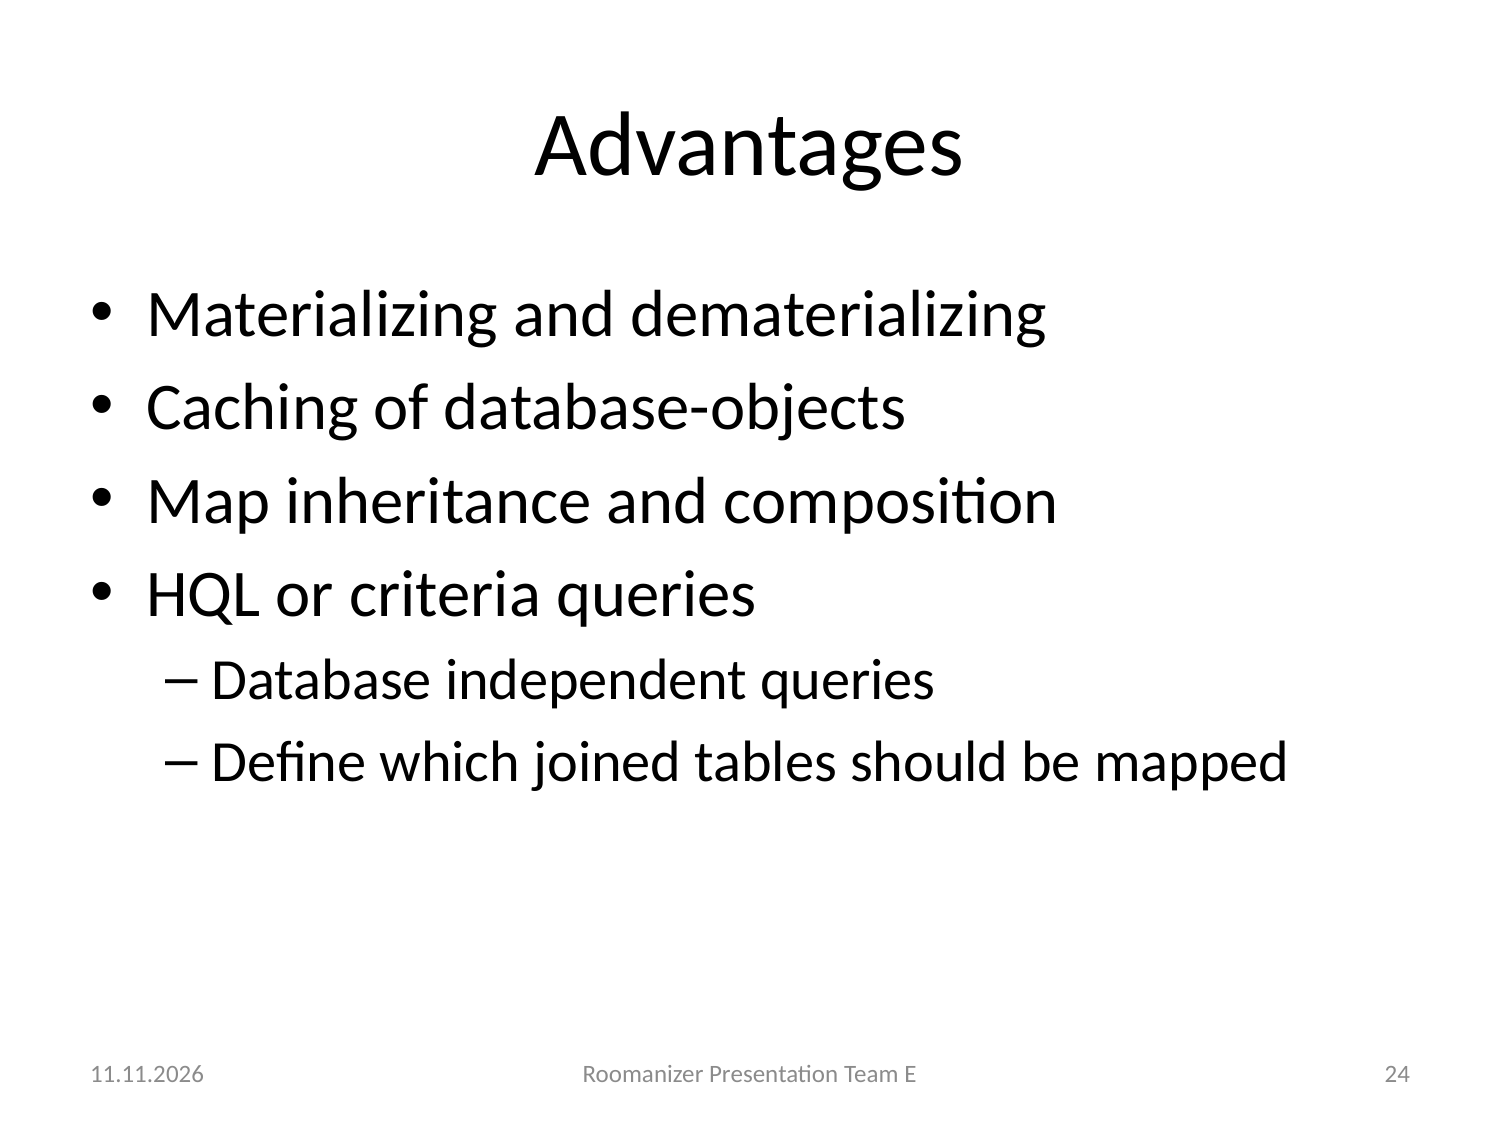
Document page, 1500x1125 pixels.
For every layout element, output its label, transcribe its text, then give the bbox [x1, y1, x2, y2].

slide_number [75, 1042, 425, 1103]
list Materializing and dematerializing Caching of database-objects Map inheritance and composition HQL or criteria queries Database independent queries Define which joined tables should be mapped [75, 262, 1425, 1005]
title Advantages [75, 45, 1425, 233]
footer Roomanizer Presentation Team E [512, 1042, 988, 1103]
slide_number 24 [1074, 1042, 1425, 1103]
